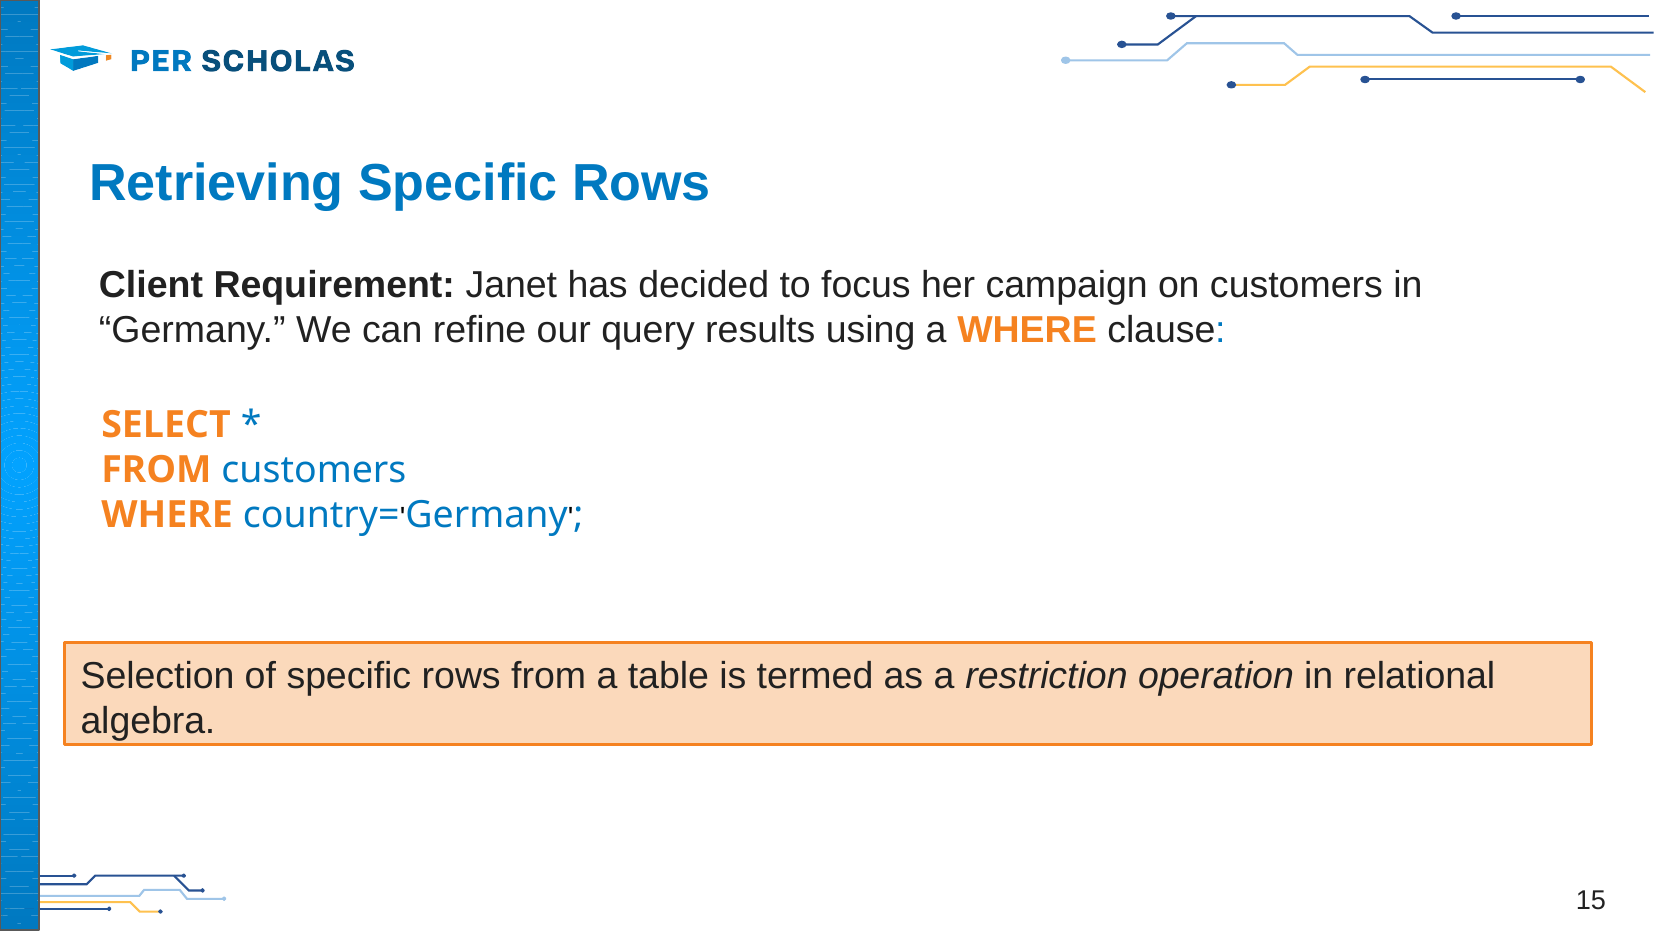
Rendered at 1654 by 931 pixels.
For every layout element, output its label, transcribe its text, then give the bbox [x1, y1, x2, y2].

slide_number ‹#› [1538, 847, 1644, 921]
list Client Requirement: Janet has decided to focus her campaign on customers in “Germany.” We can refine our query results using a WHERE clause: [86, 248, 1568, 382]
text_box Selection of specific rows from a table is termed as a restriction operation in relational algebra. [64, 642, 1592, 745]
picture [40, 19, 374, 91]
title Retrieving Specific Rows [77, 132, 1545, 228]
text_box SELECT * FROM customers WHERE country='Germany'; [86, 392, 755, 558]
